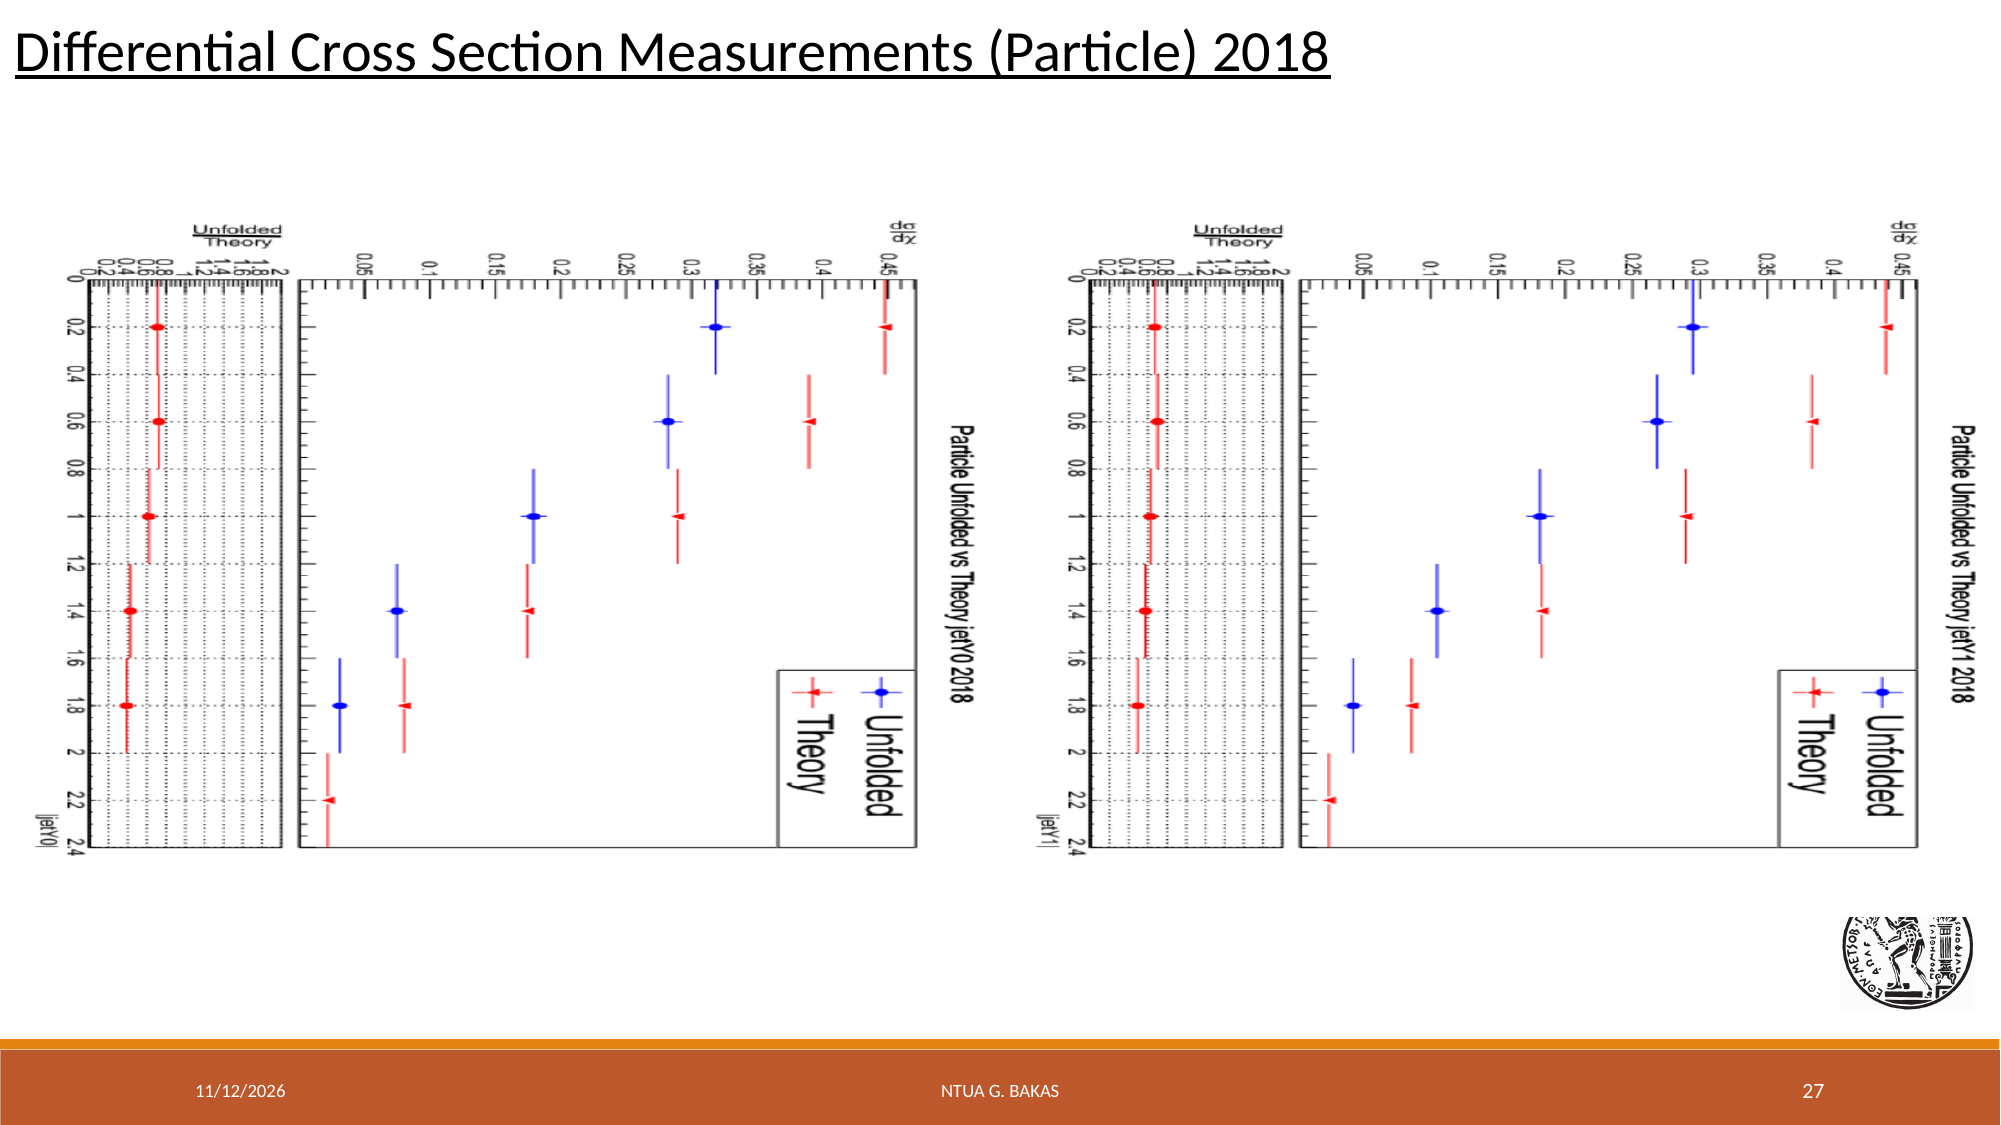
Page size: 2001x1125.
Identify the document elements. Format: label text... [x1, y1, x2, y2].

slide_number 27 [1624, 1061, 1840, 1120]
picture [139, 71, 849, 1054]
footer NTUA G. Bakas [604, 1059, 1396, 1120]
picture [1141, 71, 1975, 1054]
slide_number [180, 1061, 586, 1120]
text_box Differential Cross Section Measurements (Particle) 2018 [0, 5, 1986, 91]
